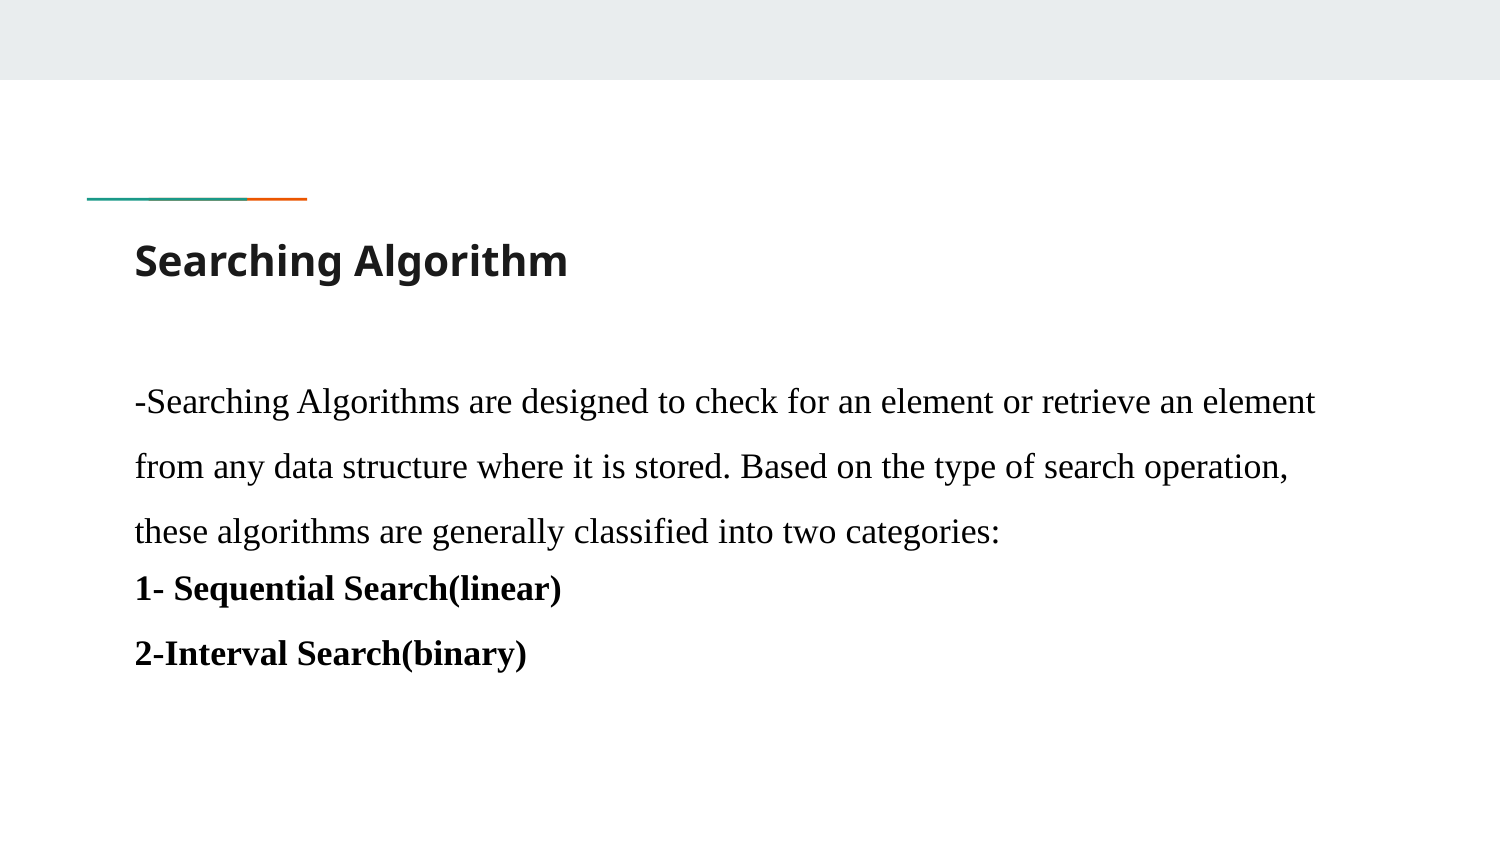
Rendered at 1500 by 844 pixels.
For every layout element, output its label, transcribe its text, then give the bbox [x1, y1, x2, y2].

title Searching Algorithm [119, 216, 1381, 305]
list -Searching Algorithms are designed to check for an element or retrieve an element from any data structure where it is stored. Based on the type of search operation, these algorithms are generally classified into two categories: 1- Sequential Search(linear) 2-Interval Search(binary) [119, 341, 1381, 712]
